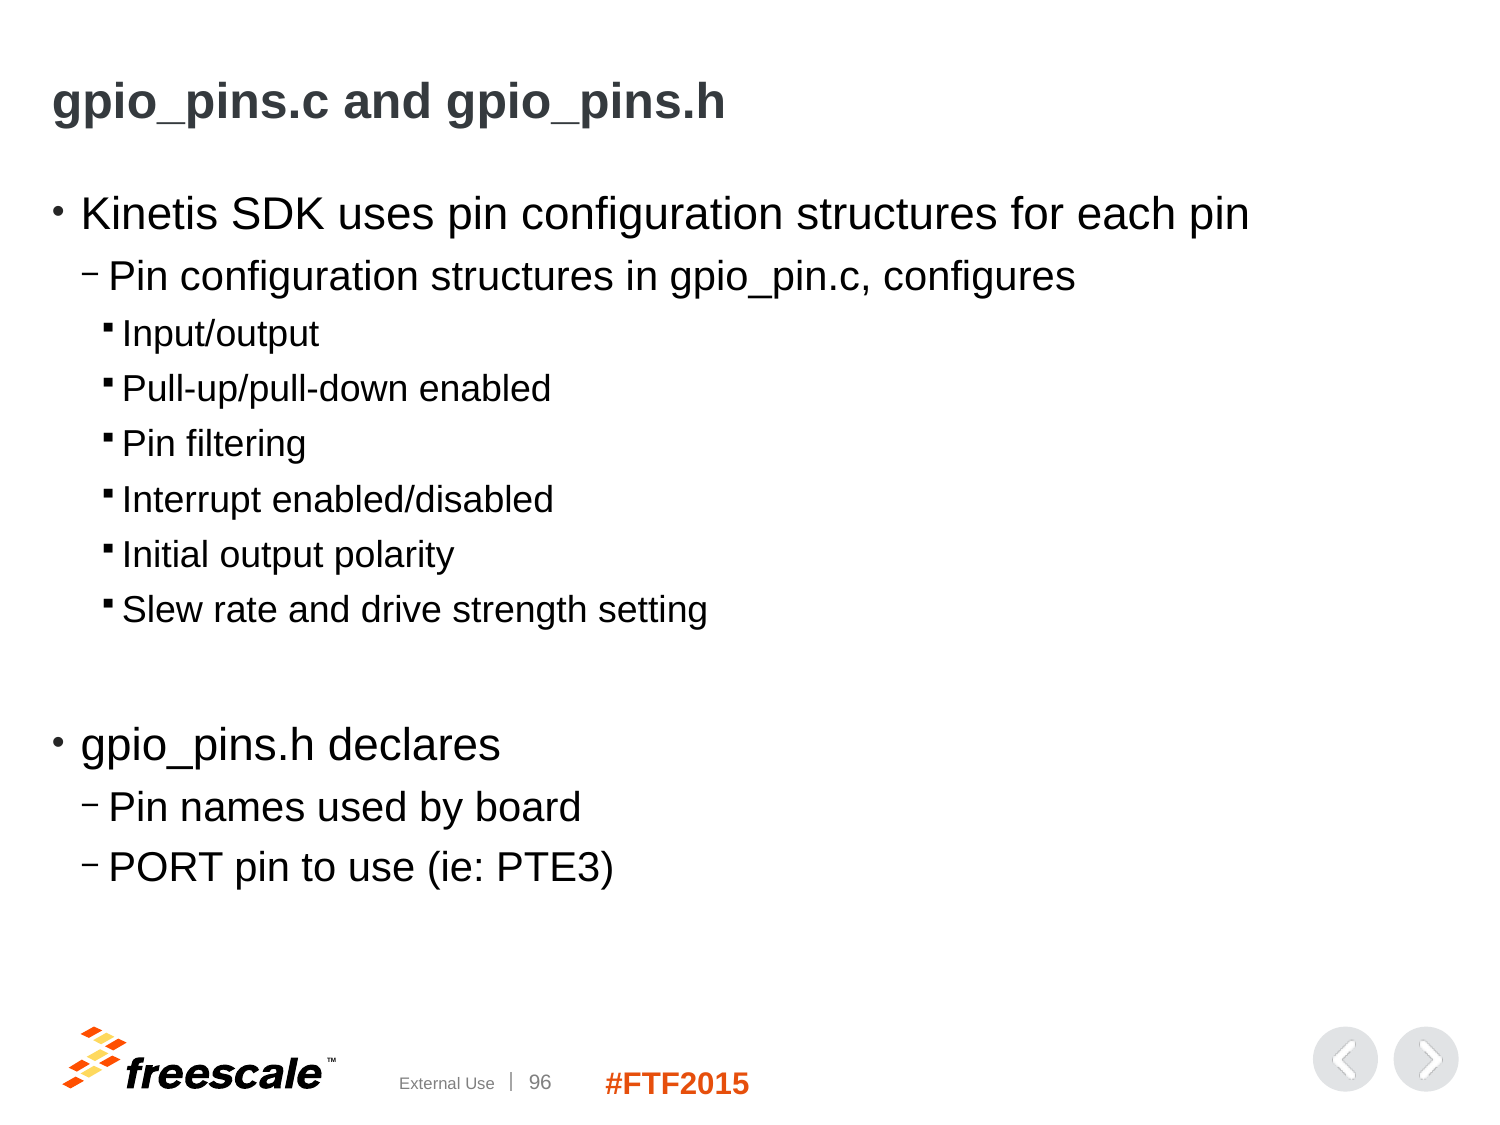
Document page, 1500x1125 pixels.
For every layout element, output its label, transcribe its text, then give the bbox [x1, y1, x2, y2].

list Kinetis SDK uses pin configuration structures for each pin Pin configuration structures in gpio_pin.c, configures Input/output Pull-up/pull-down enabled Pin filtering Interrupt enabled/disabled Initial output polarity Slew rate and drive strength setting gpio_pins.h declares Pin names used by board PORT pin to use (ie: PTE3) [36, 176, 1472, 942]
title gpio_pins.c and gpio_pins.h [36, 45, 1472, 153]
picture [1316, 1032, 1376, 1088]
picture [1400, 1032, 1459, 1088]
